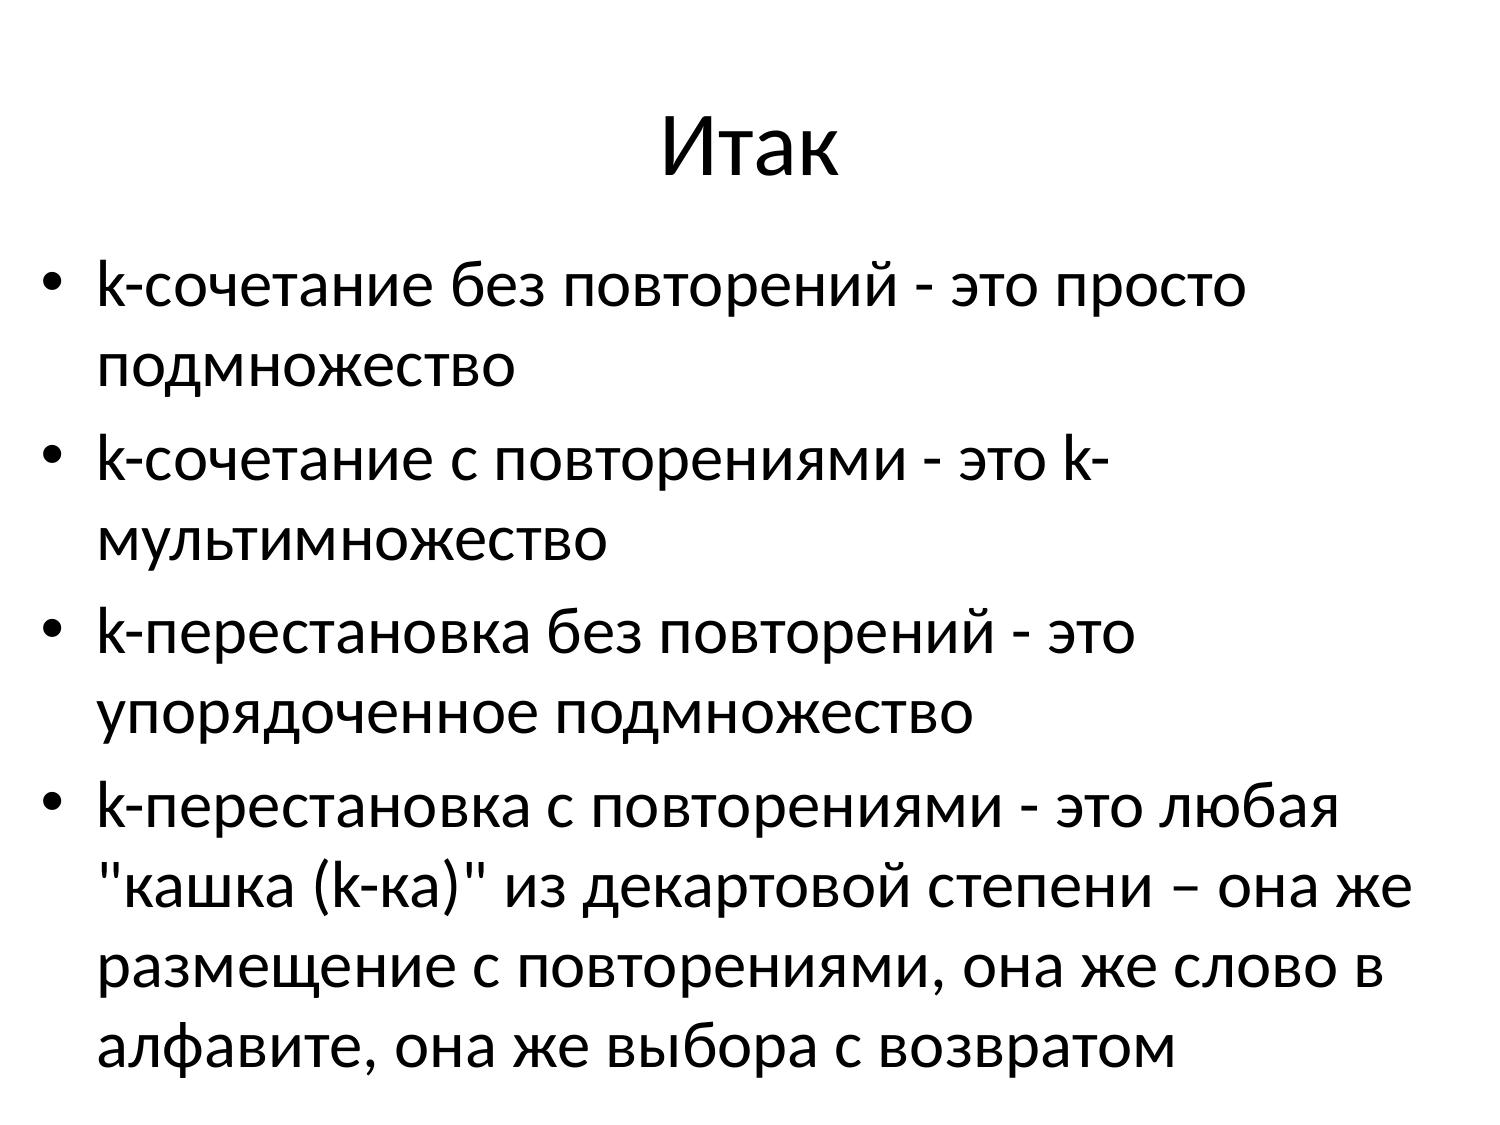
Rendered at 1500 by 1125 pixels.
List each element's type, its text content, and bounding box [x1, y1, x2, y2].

list k-сочетание без повторений - это просто подмножество k-сочетание с повторениями - это k-мультимножество k-перестановка без повторений - это упорядоченное подмножество k-перестановка с повторениями - это любая "кашка (k-ка)" из декартовой степени – она же размещение с повторениями, она же слово в алфавите, она же выбора с возвратом [25, 232, 1500, 1101]
title Итак [75, 45, 1425, 232]
